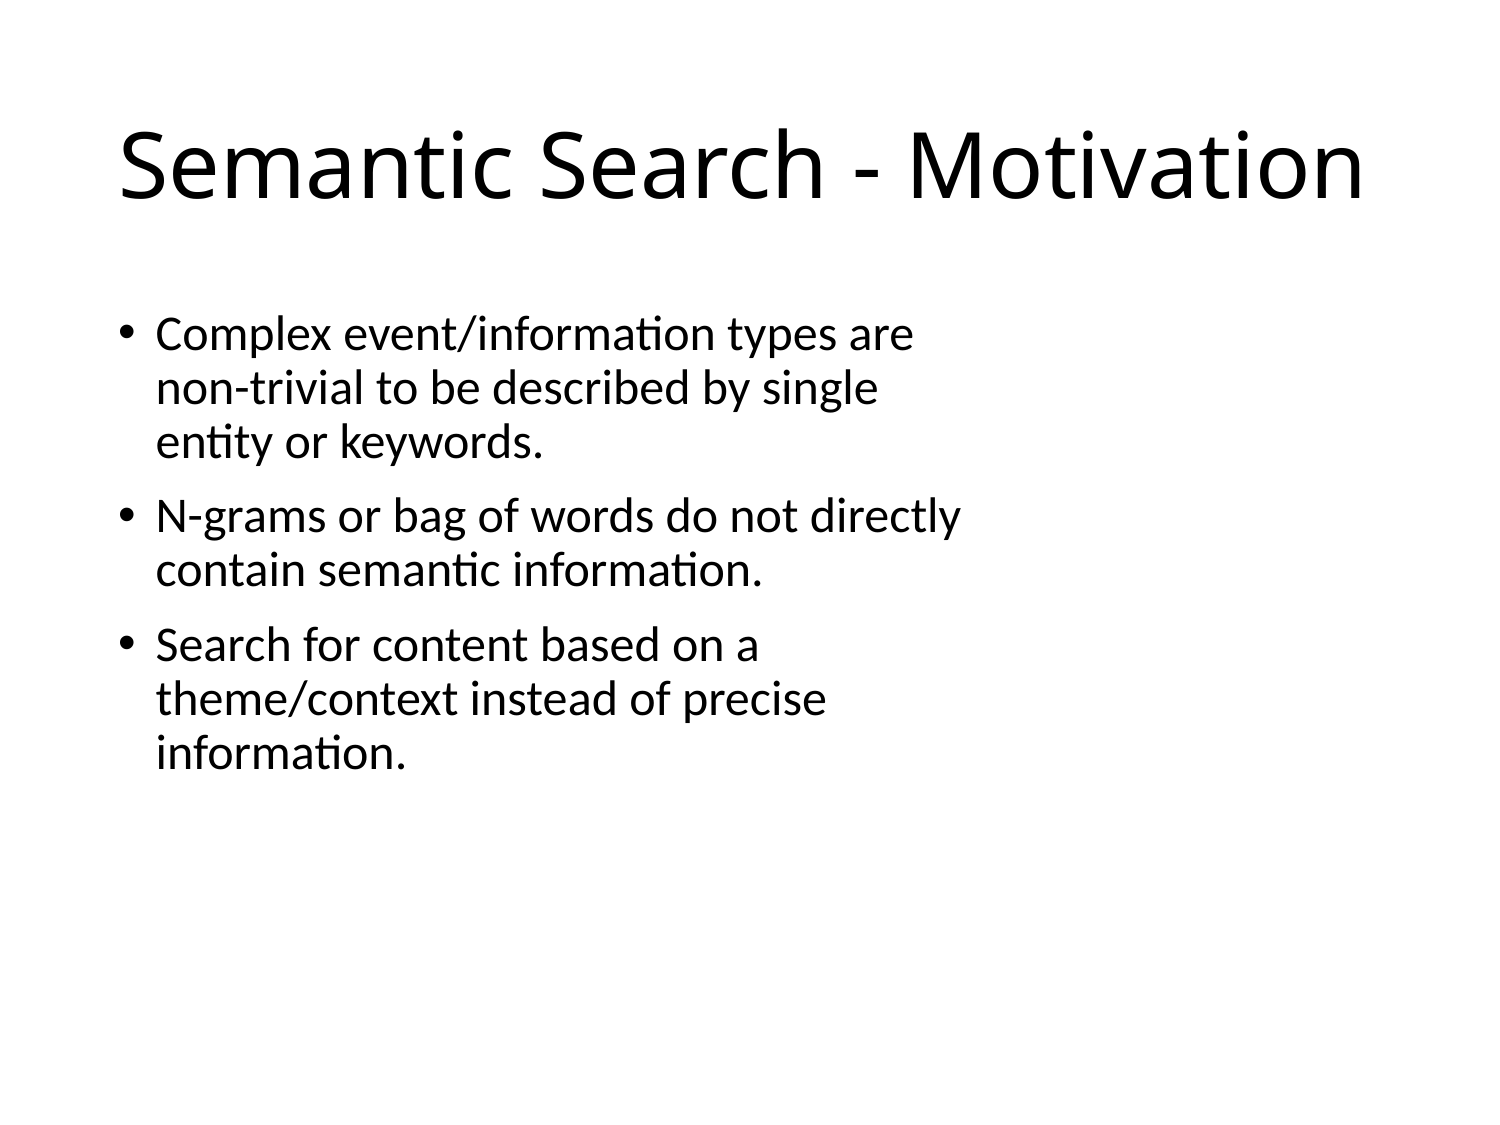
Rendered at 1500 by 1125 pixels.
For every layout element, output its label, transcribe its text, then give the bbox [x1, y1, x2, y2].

text_box Complex event/information types are non-trivial to be described by single entity or keywords. N-grams or bag of words do not directly contain semantic information. Search for content based on a theme/context instead of precise information. [103, 299, 980, 1014]
title Semantic Search - Motivation [103, 59, 1397, 278]
